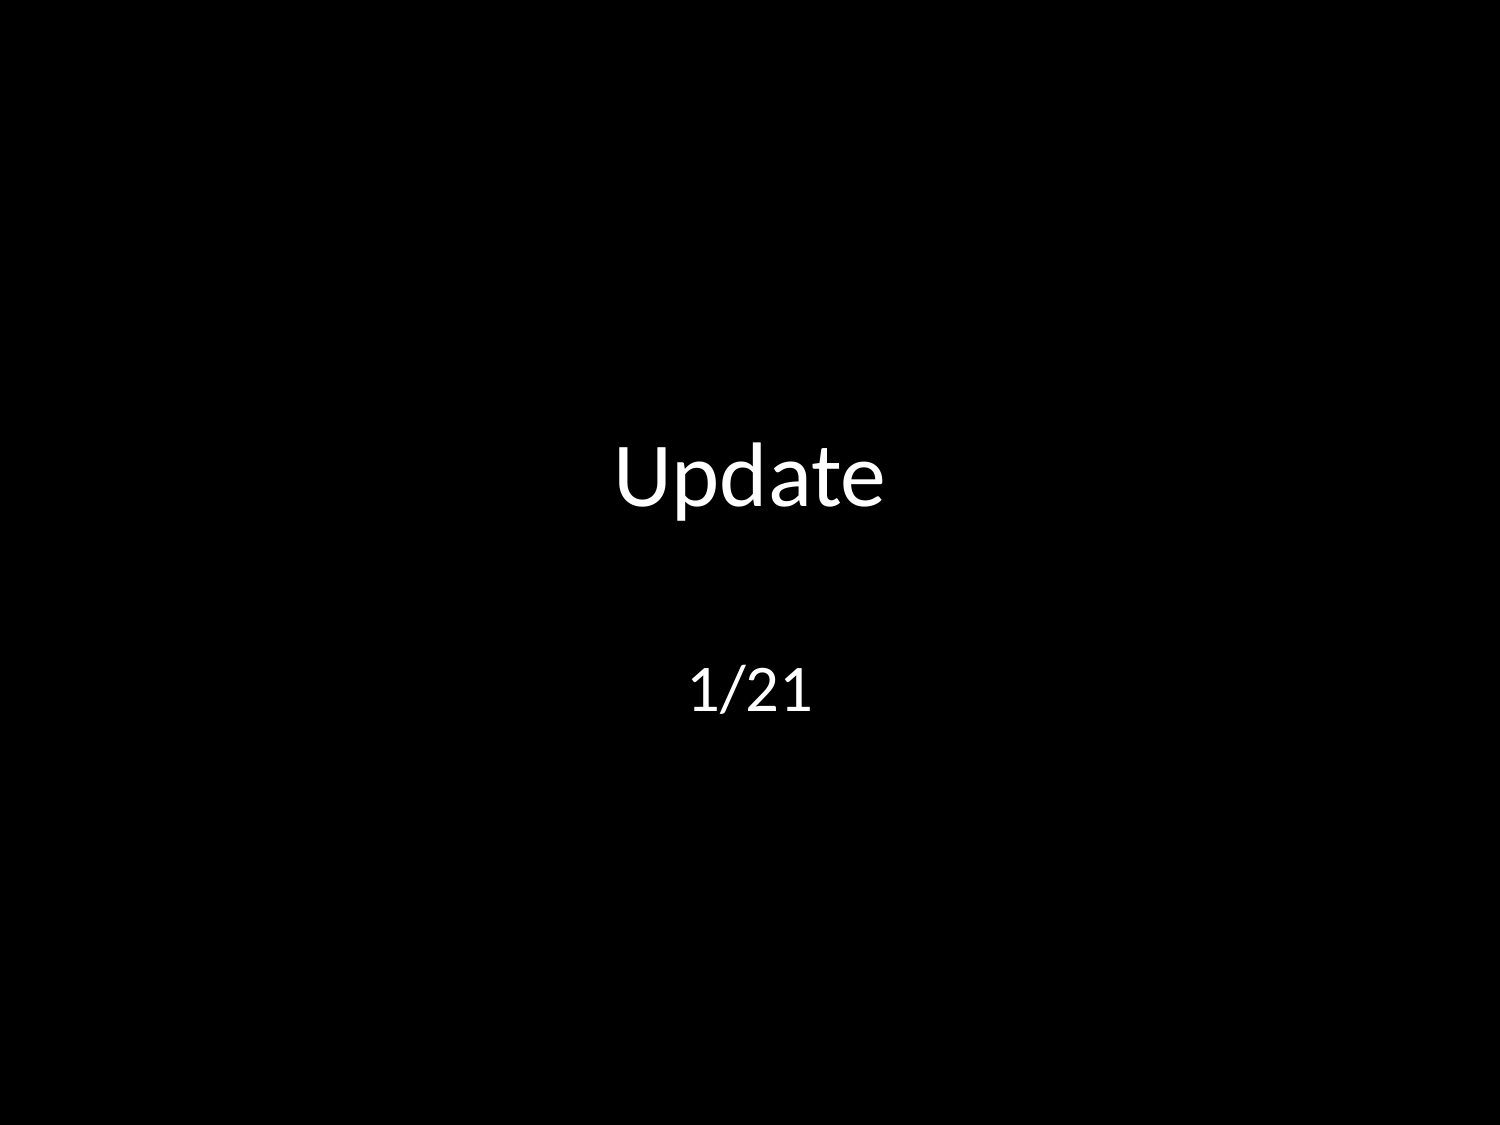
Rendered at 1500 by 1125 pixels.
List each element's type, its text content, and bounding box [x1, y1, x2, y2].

subtitle 1/21 [225, 637, 1275, 925]
title Update [112, 349, 1388, 591]
